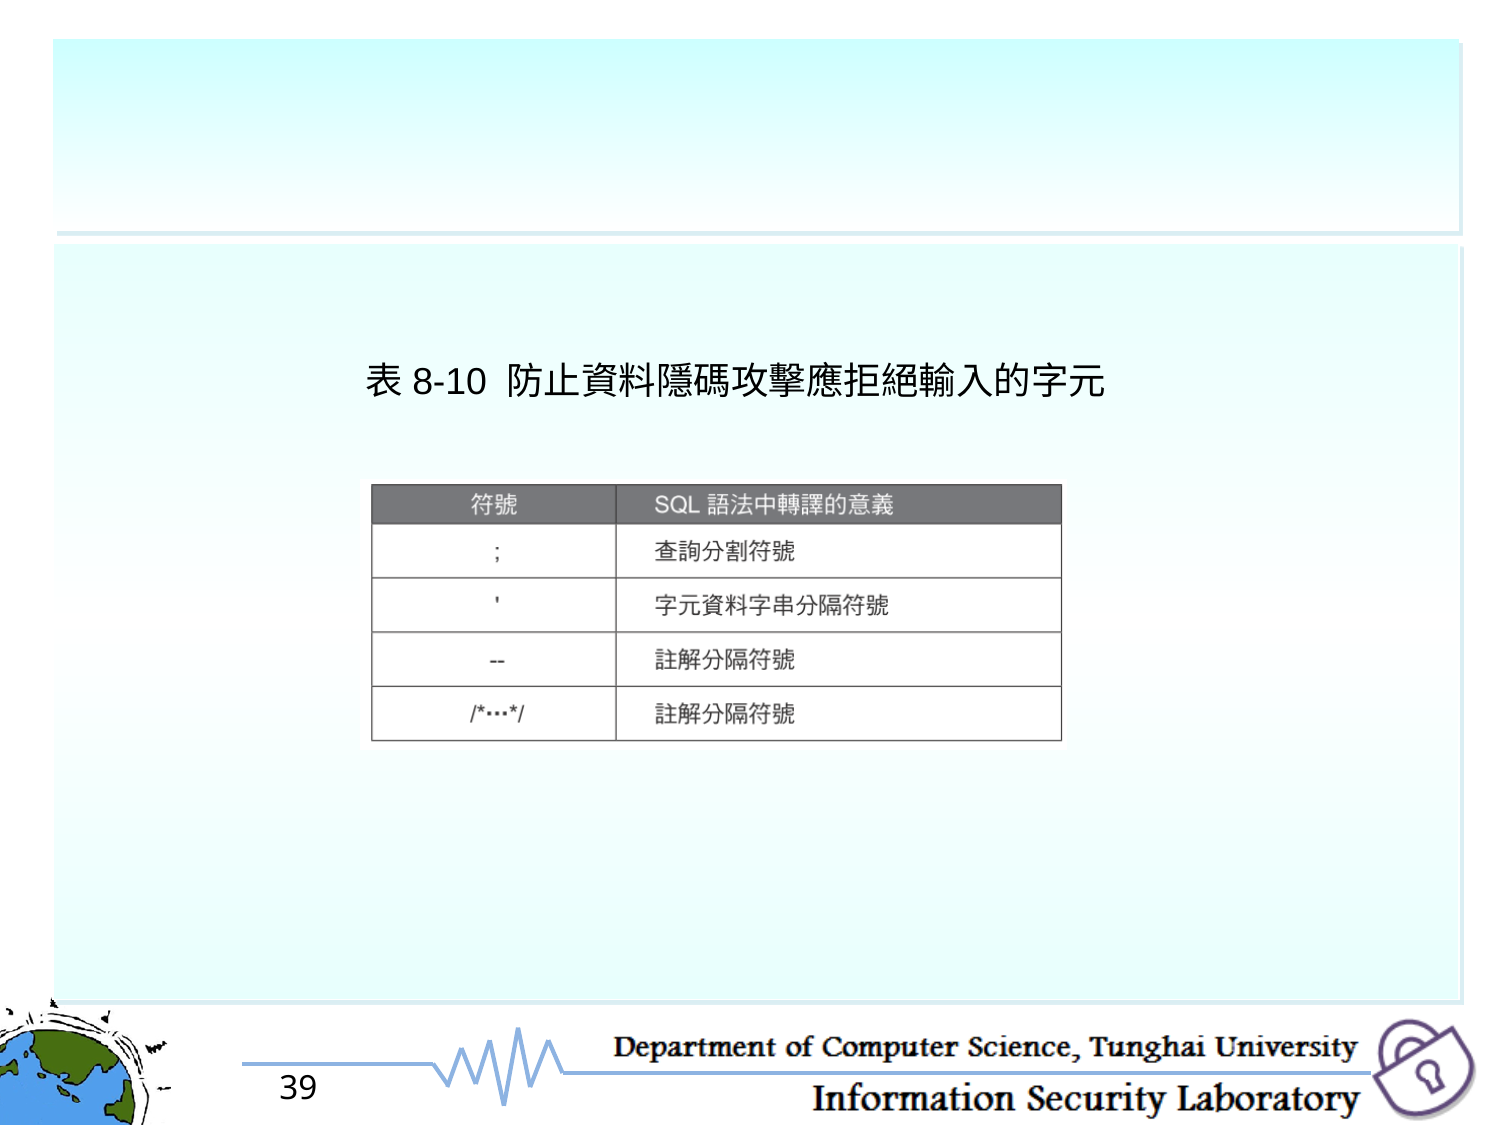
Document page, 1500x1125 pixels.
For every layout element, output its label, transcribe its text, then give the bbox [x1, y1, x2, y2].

picture [1371, 1017, 1481, 1124]
slide_number 39 [253, 1058, 333, 1125]
picture [359, 479, 1067, 750]
picture [0, 984, 184, 1125]
picture [601, 1026, 1365, 1071]
text_box 表8-10 防止資料隱碼攻擊應拒絕輸入的字元 [350, 349, 1122, 410]
picture [809, 1076, 1369, 1124]
